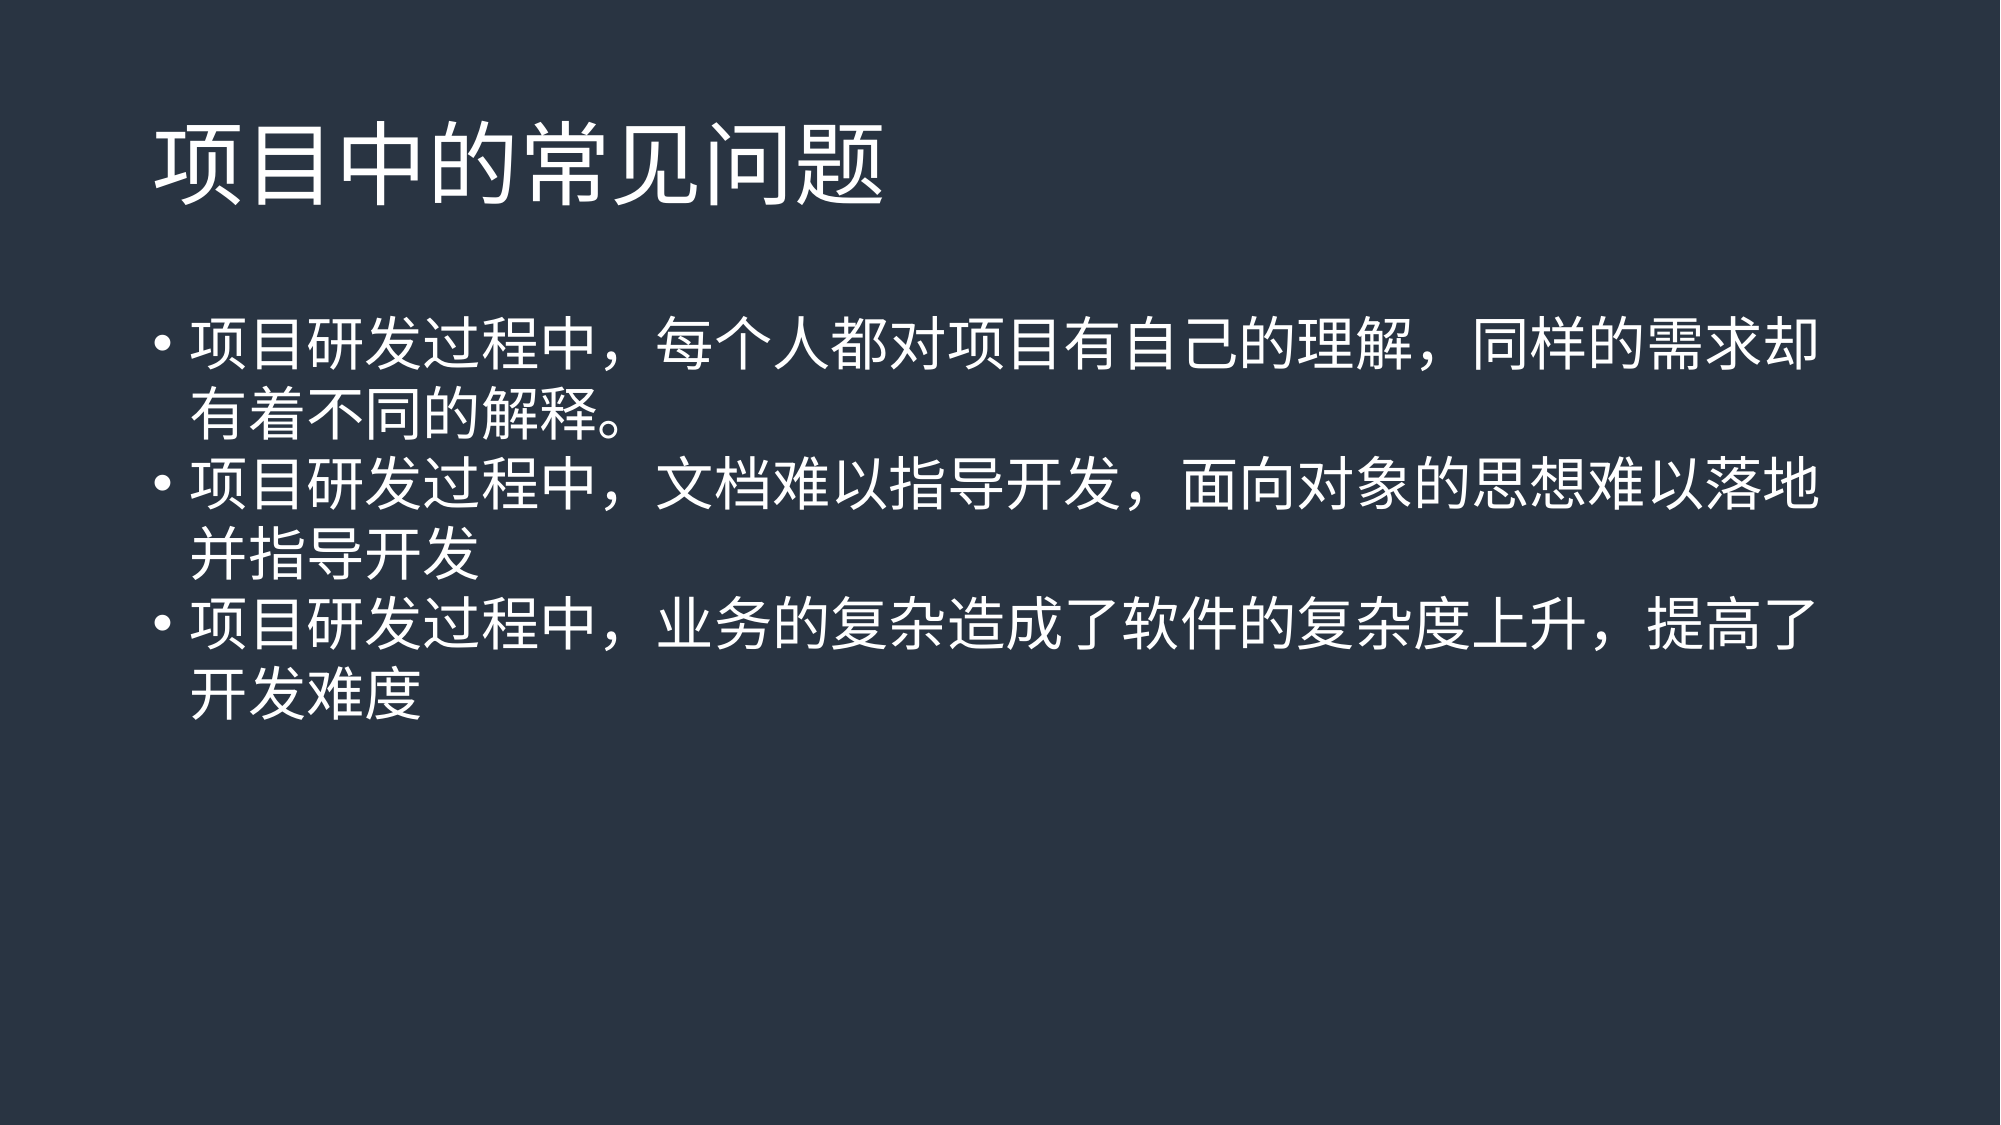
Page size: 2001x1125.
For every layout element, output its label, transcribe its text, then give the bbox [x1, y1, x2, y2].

title 项目中的常见问题 [137, 59, 1863, 278]
list 项目研发过程中，每个人都对项目有自己的理解，同样的需求却有着不同的解释。 项目研发过程中，文档难以指导开发，面向对象的思想难以落地并指导开发 项目研发过程中，业务的复杂造成了软件的复杂度上升，提高了开发难度 [137, 299, 1863, 1014]
